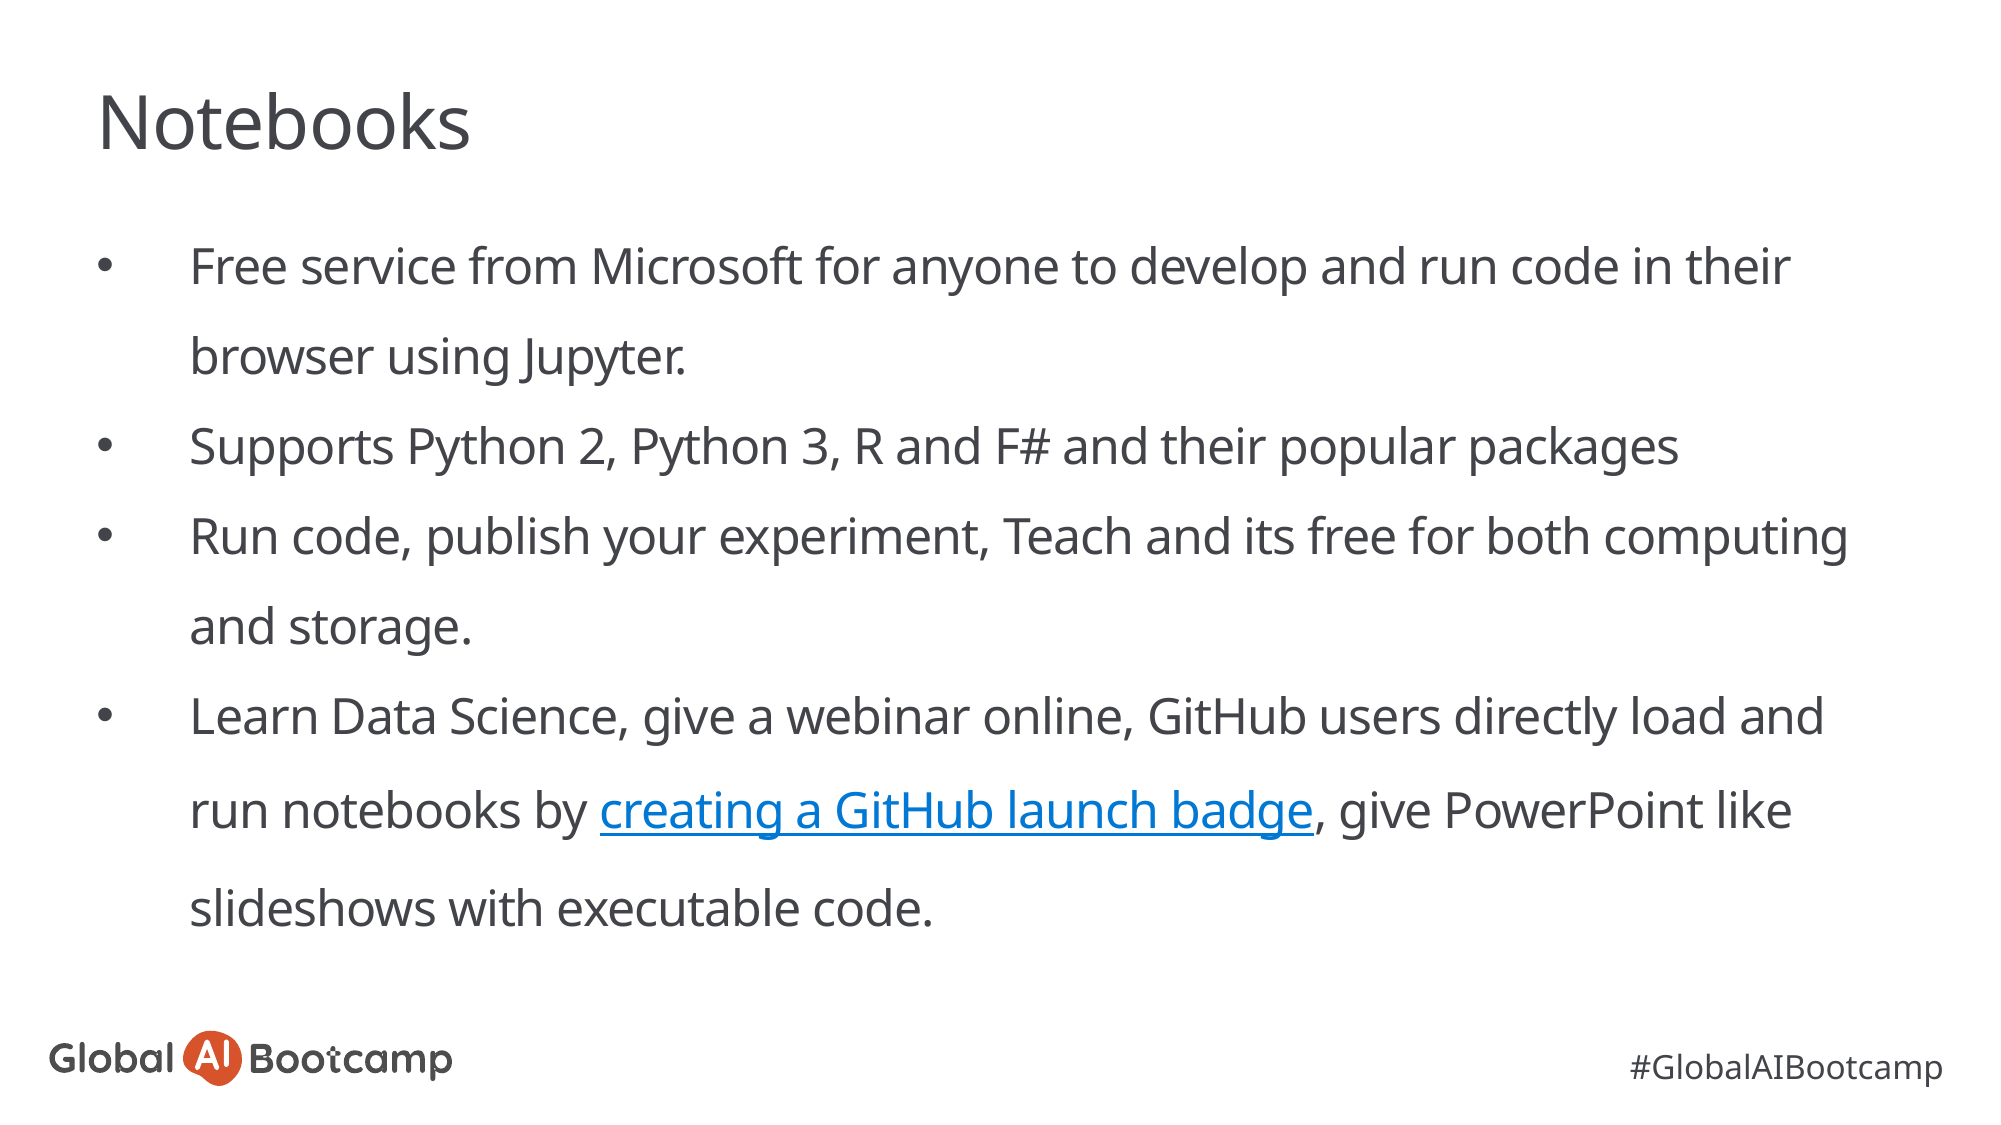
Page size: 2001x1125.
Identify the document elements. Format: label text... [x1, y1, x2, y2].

title Notebooks [96, 75, 1904, 166]
text_box Free service from Microsoft for anyone to develop and run code in their browser using Jupyter. Supports Python 2, Python 3, R and F# and their popular packages Run code, publish your experiment, Teach and its free for both computing and storage. Learn Data Science, give a webinar online, GitHub users directly load and run notebooks by creating a GitHub launch badge, give PowerPoint like slideshows with executable code. [96, 204, 1904, 937]
